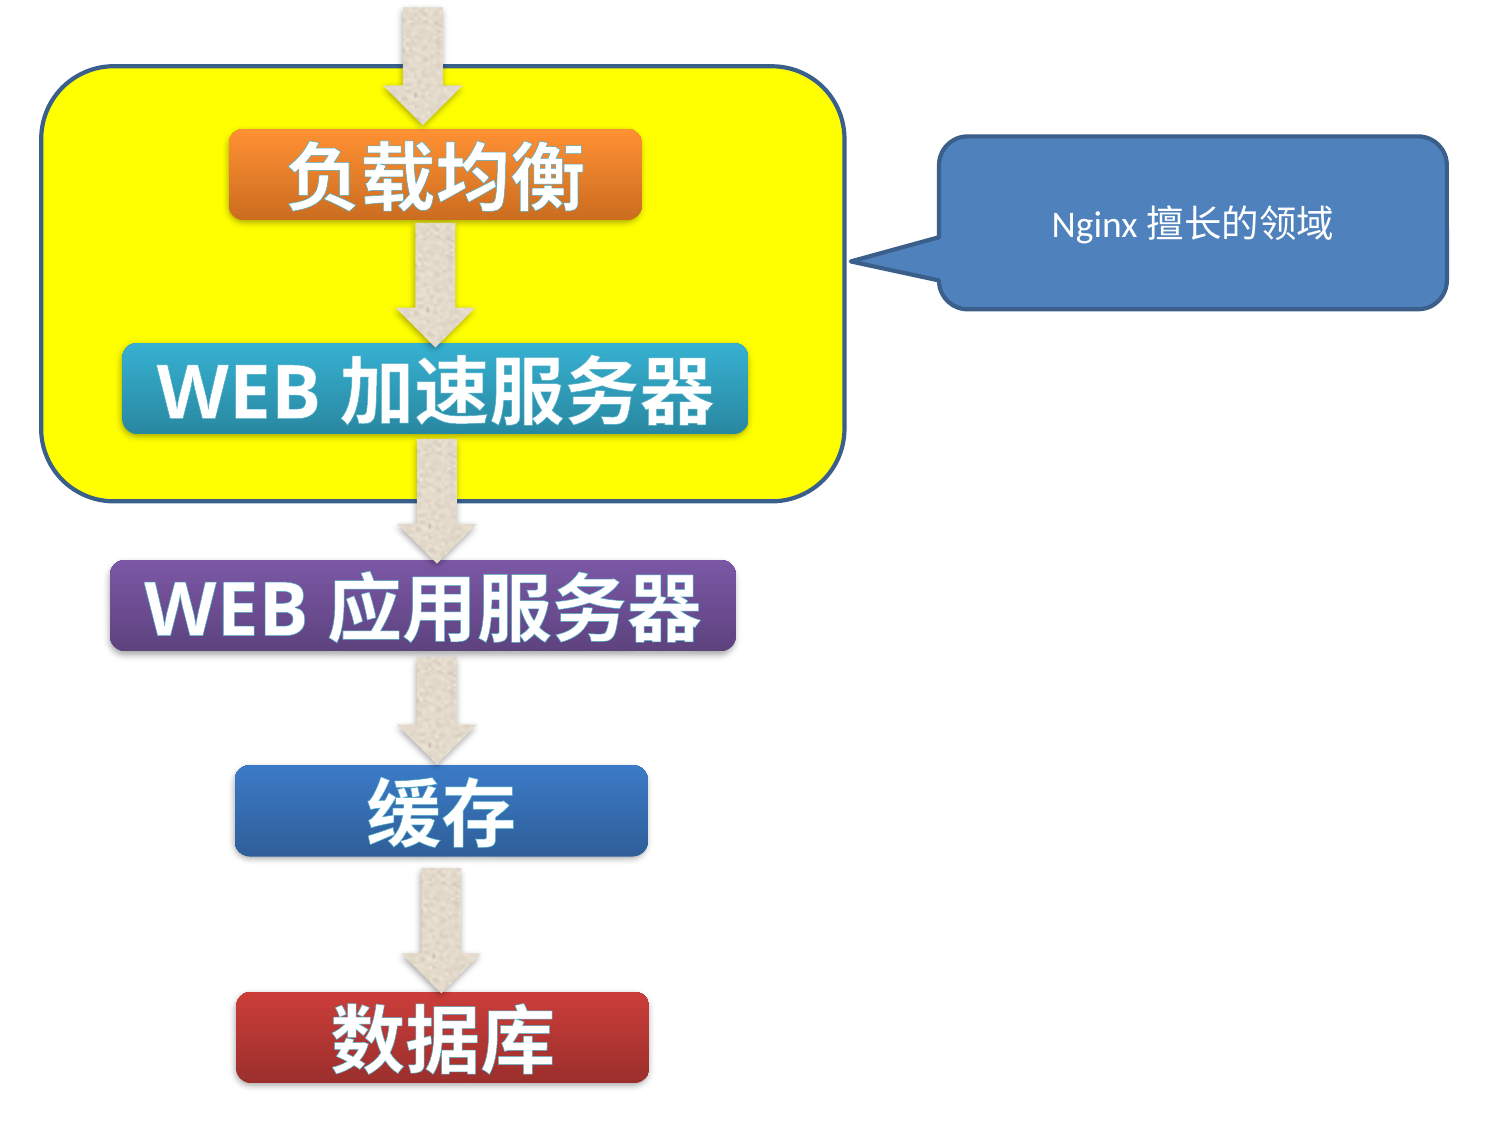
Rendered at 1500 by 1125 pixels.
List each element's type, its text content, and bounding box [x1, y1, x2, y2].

text_box WEB加速服务器 [122, 342, 749, 435]
text_box 数据库 [236, 991, 650, 1084]
text_box [383, 7, 463, 126]
text_box Nginx擅长的领域 [848, 134, 1450, 312]
text_box 缓存 [234, 765, 649, 857]
text_box [39, 64, 415, 504]
text_box [401, 868, 482, 994]
text_box [397, 657, 477, 765]
text_box [435, 64, 847, 504]
text_box WEB应用服务器 [109, 559, 736, 652]
text_box [395, 222, 476, 348]
text_box 负载均衡 [228, 128, 643, 221]
text_box [397, 438, 477, 564]
